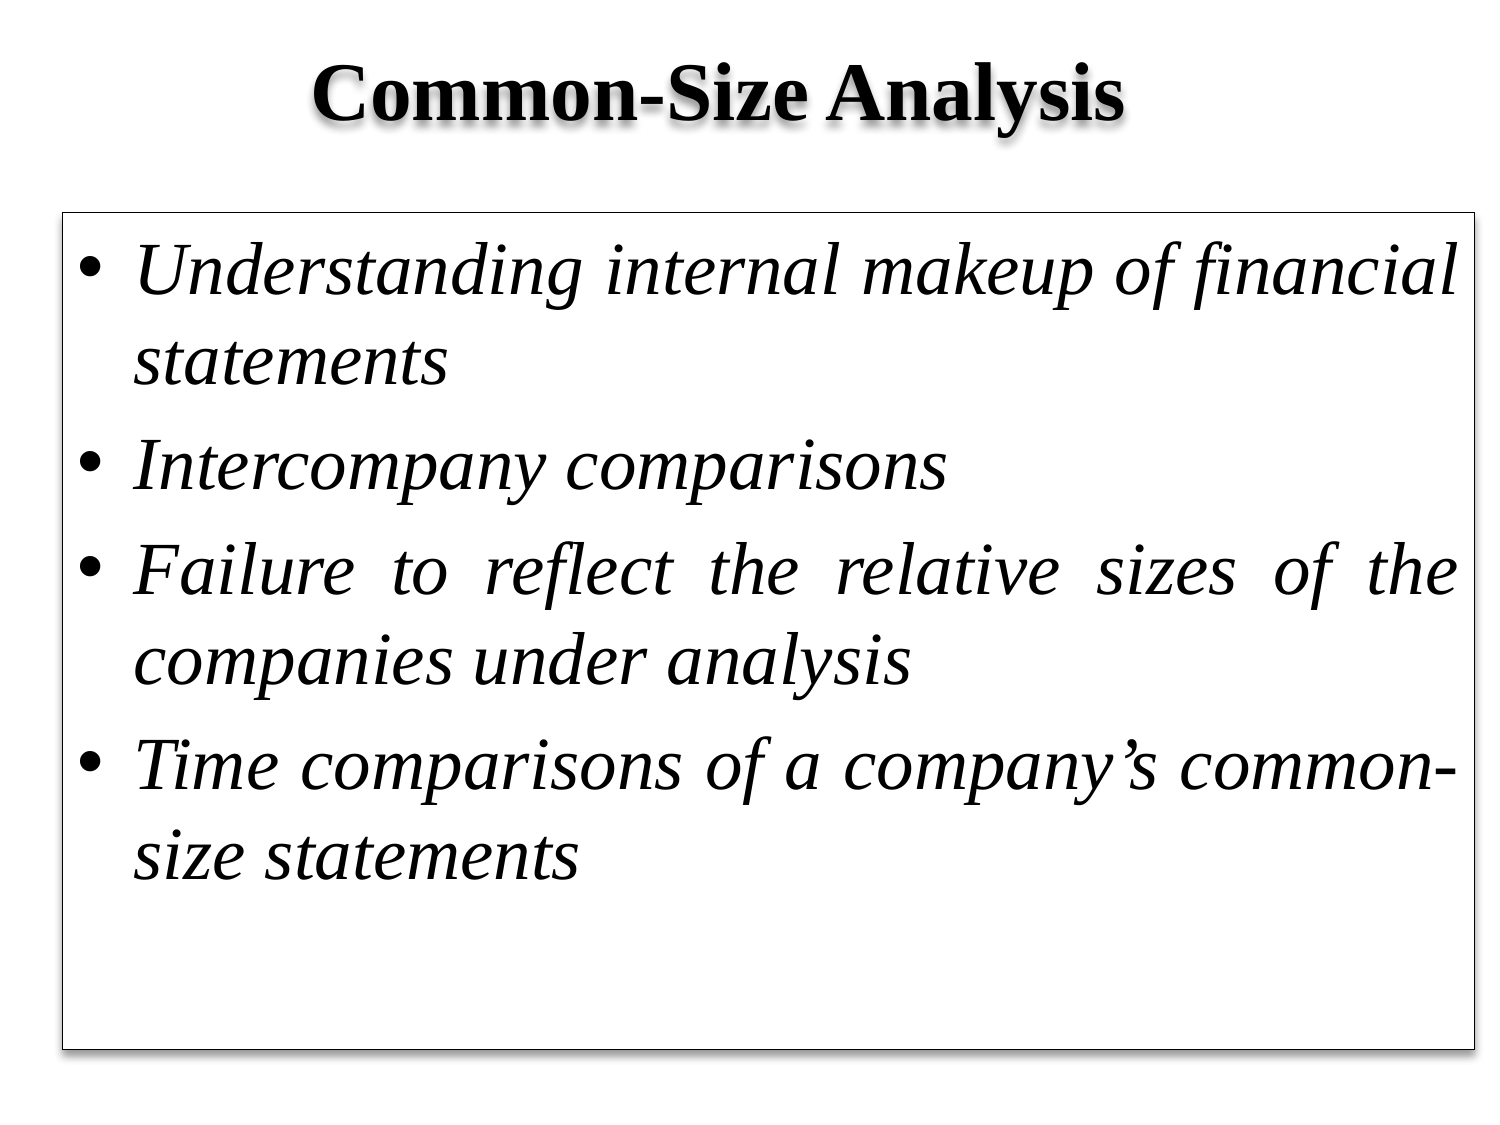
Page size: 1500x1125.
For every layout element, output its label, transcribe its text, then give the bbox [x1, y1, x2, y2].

text_box Common-Size Analysis [24, 37, 1413, 138]
list Understanding internal makeup of financial statements Intercompany comparisons Failure to reflect the relative sizes of the companies under analysis Time comparisons of a company’s common-size statements [62, 212, 1475, 1050]
